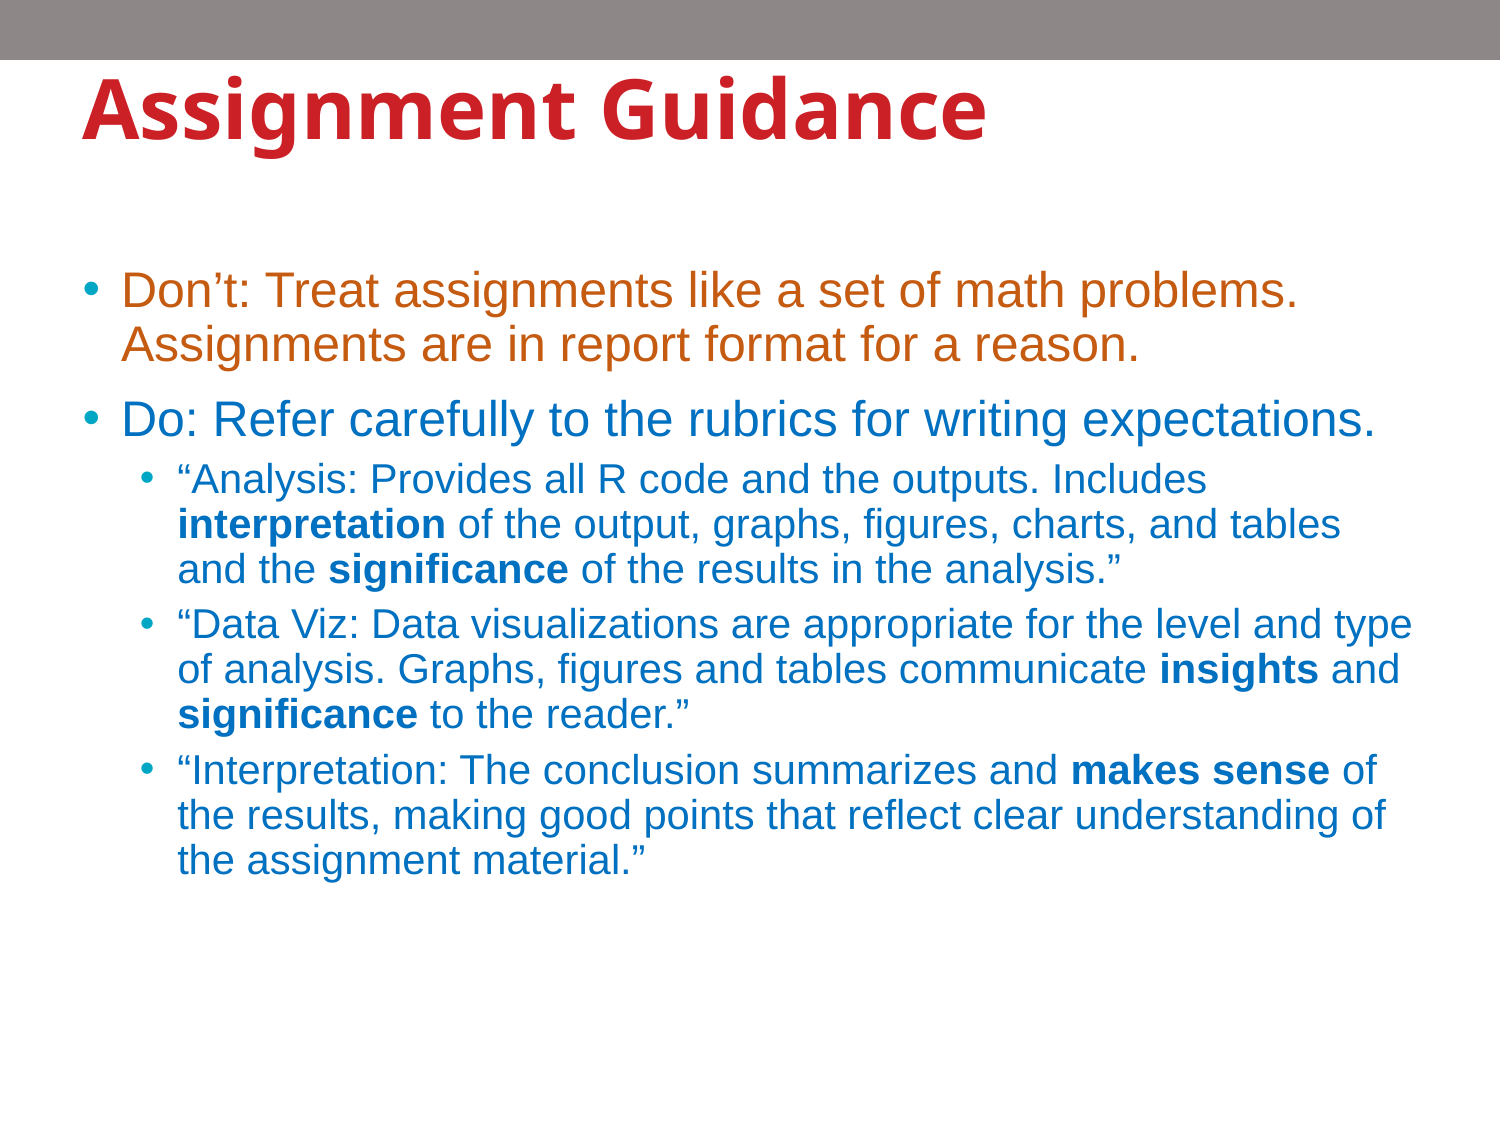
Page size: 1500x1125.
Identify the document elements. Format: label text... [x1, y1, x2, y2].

title Assignment Guidance [75, 59, 1425, 166]
list Don’t: Treat assignments like a set of math problems. Assignments are in report format for a reason. Do: Refer carefully to the rubrics for writing expectations. “Analysis: Provides all R code and the outputs. Includes interpretation of the output, graphs, figures, charts, and tables and the significance of the results in the analysis.” “Data Viz: Data visualizations are appropriate for the level and type of analysis. Graphs, figures and tables communicate insights and significance to the reader.” “Interpretation: The conclusion summarizes and makes sense of the results, making good points that reflect clear understanding of the assignment material.” [75, 256, 1425, 1125]
